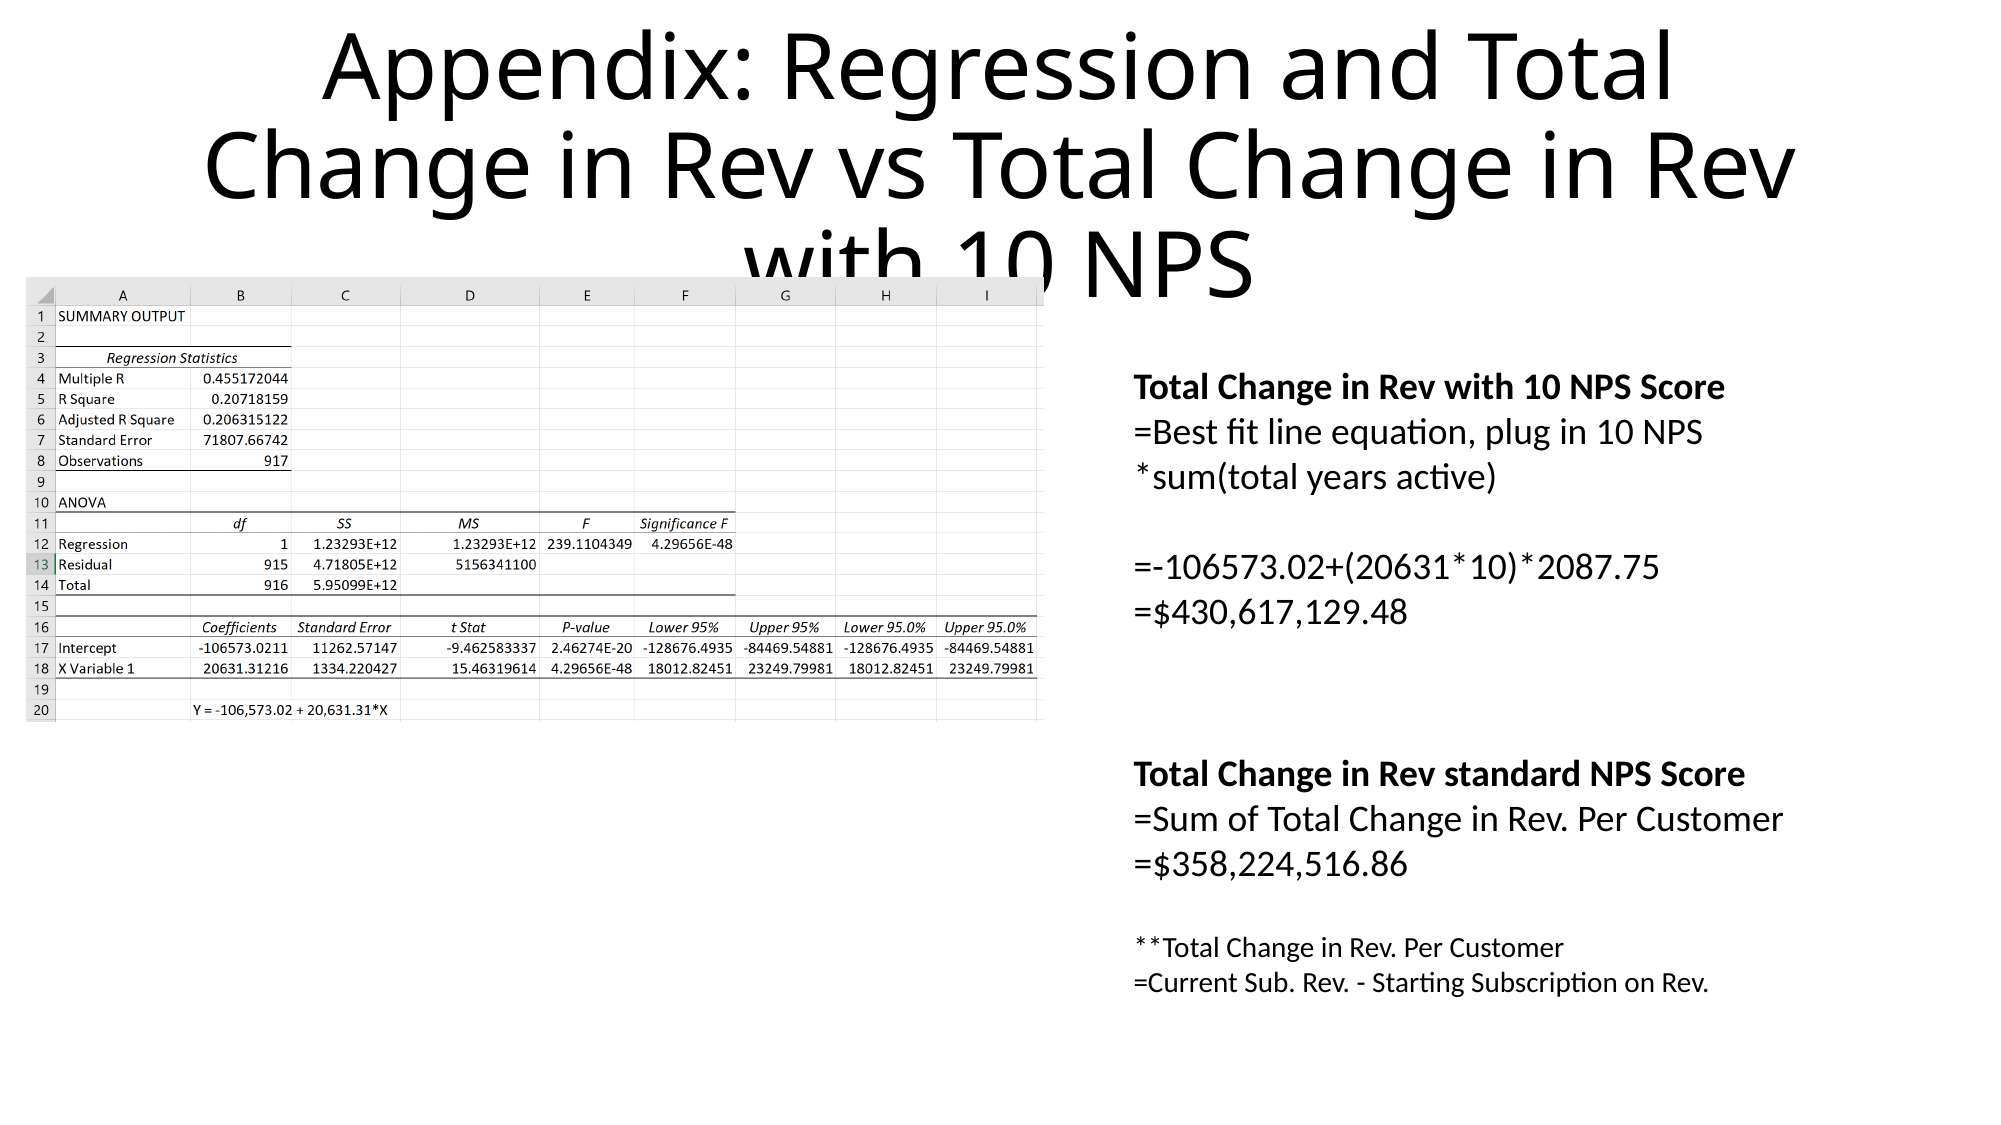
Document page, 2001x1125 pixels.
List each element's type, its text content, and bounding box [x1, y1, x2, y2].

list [26, 277, 1044, 722]
text_box Total Change in Rev standard NPS Score =Sum of Total Change in Rev. Per Customer =$358,224,516.86 **Total Change in Rev. Per Customer =Current Sub. Rev. - Starting Subscription on Rev. [1118, 741, 1908, 1007]
text_box Total Change in Rev with 10 NPS Score =Best fit line equation, plug in 10 NPS *sum(total years active) =-106573.02+(20631*10)*2087.75 =$430,617,129.48 [1118, 354, 1908, 640]
title Appendix: Regression and Total Change in Rev vs Total Change in Rev with 10 NPS [137, 59, 1863, 278]
